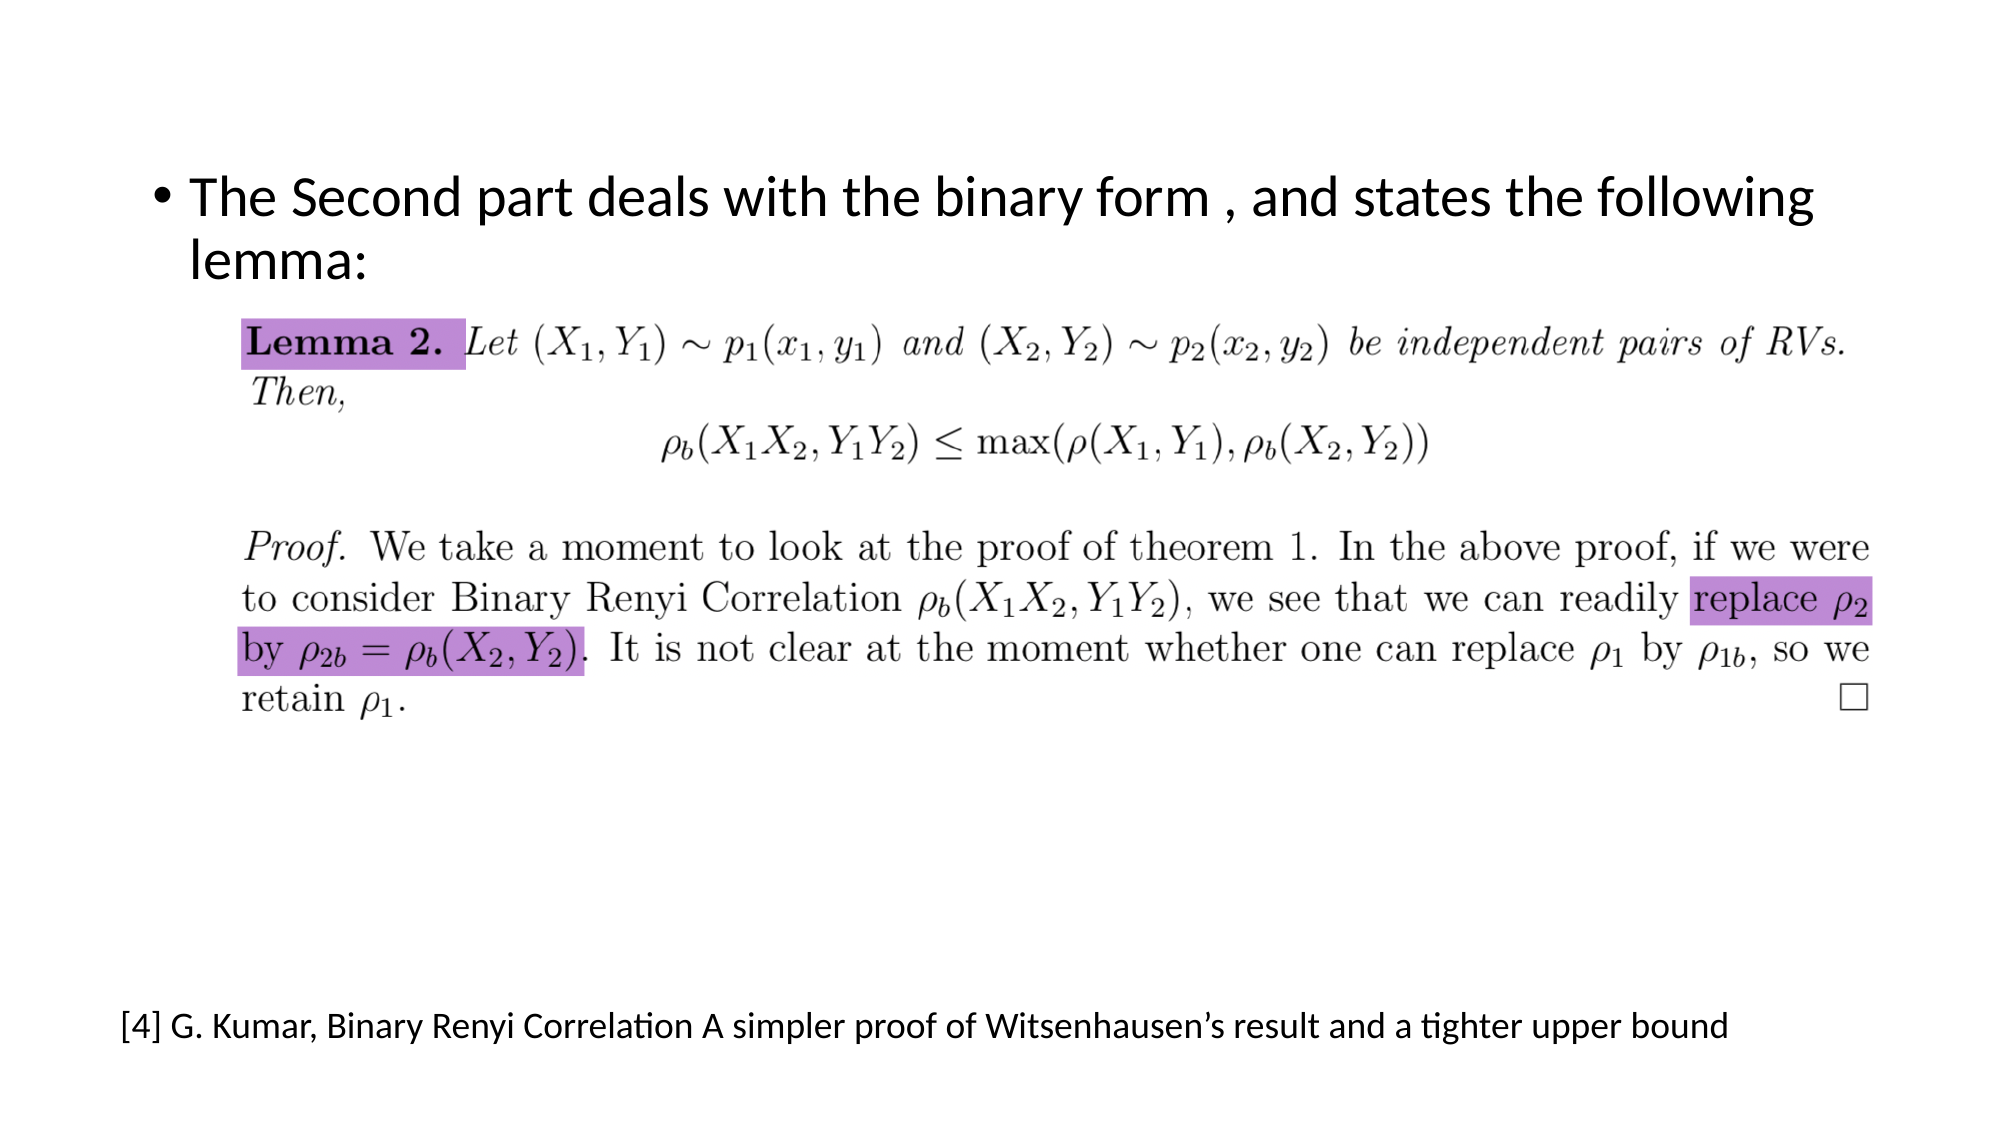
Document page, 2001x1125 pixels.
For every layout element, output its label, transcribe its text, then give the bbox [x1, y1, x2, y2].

text_box [4] G. Kumar, Binary Renyi Correlation A simpler proof of Witsenhausen’s result and a tighter upper bound [105, 993, 1795, 1054]
picture [4, 314, 2001, 755]
